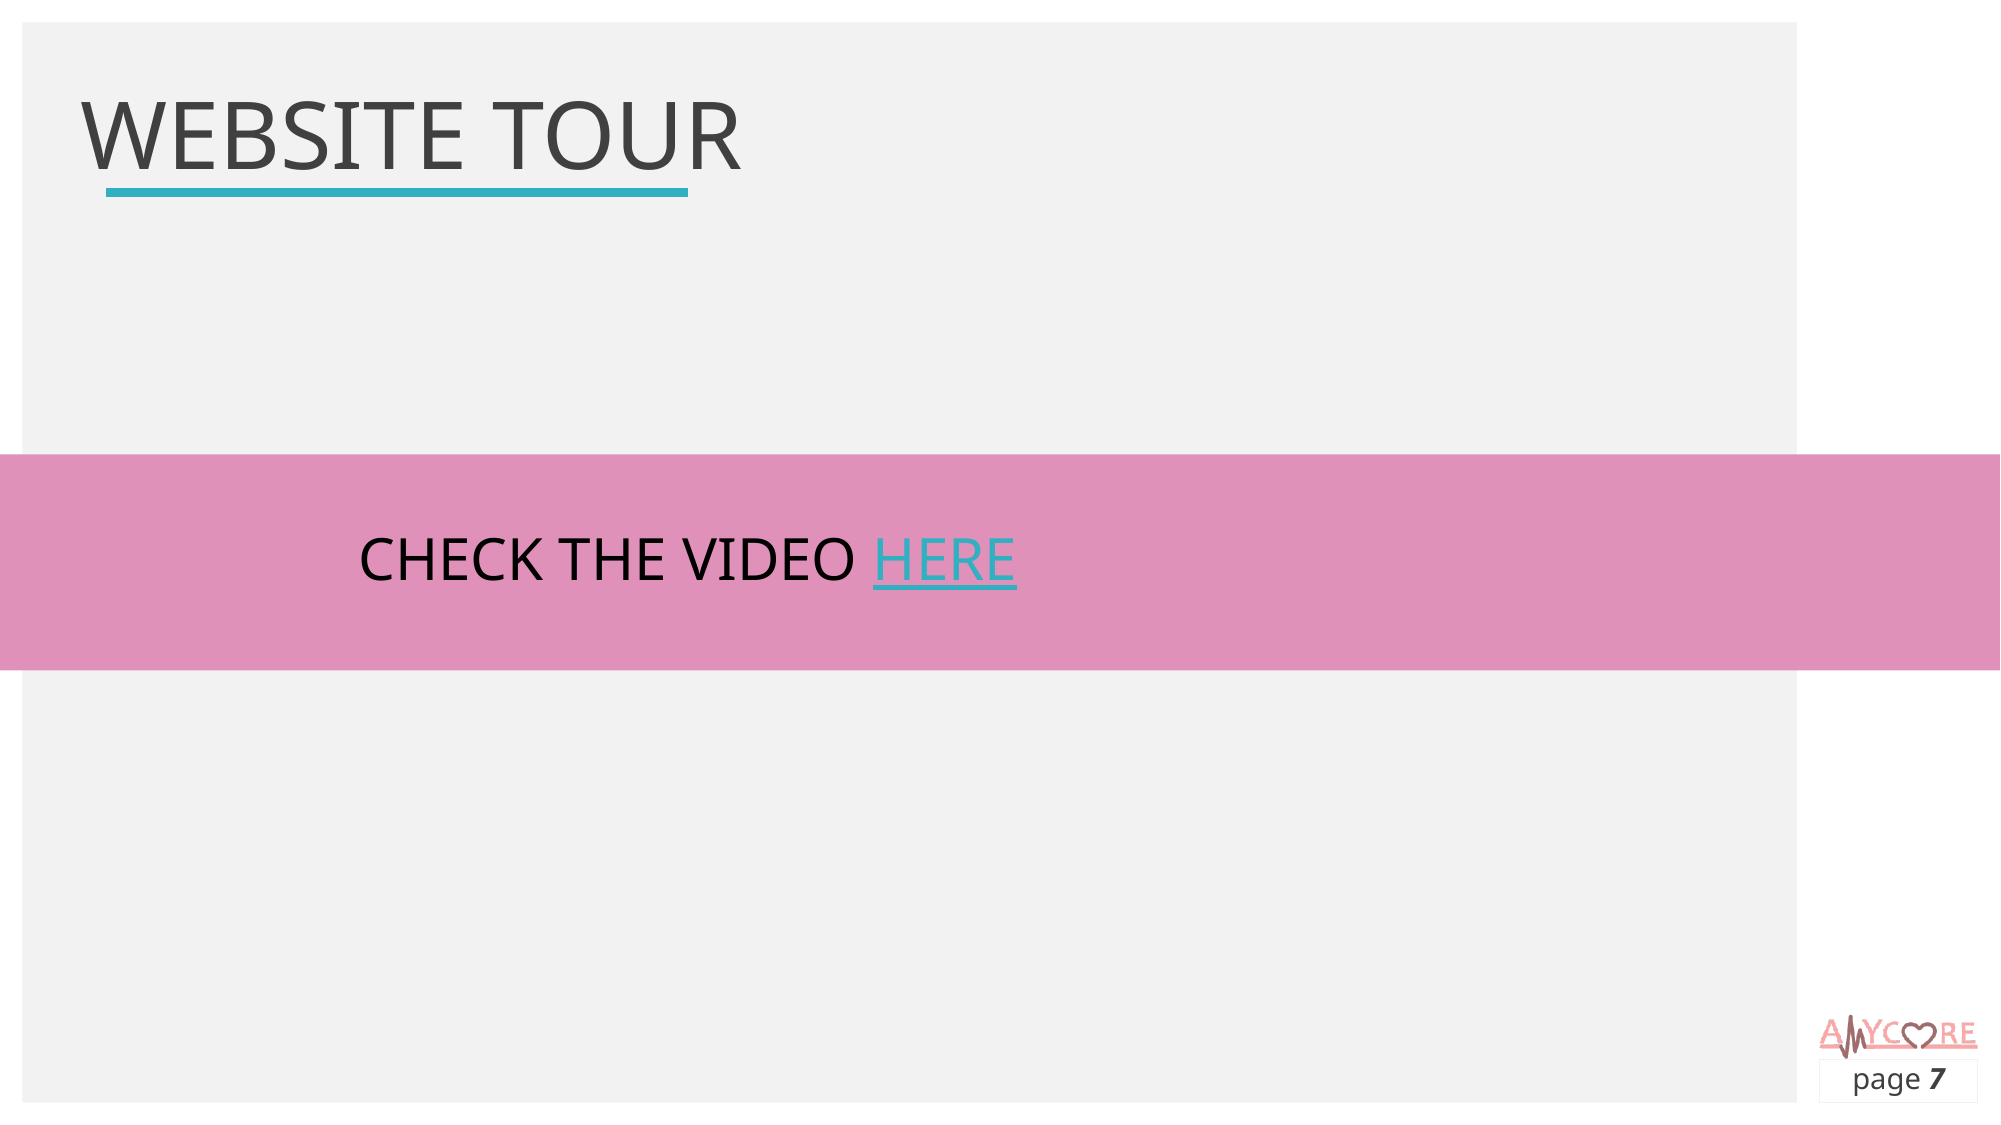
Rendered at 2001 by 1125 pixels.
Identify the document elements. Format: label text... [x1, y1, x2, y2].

slide_number page 7 [1819, 1059, 1978, 1103]
title WEBSITE TOUR [80, 104, 1744, 175]
text_box CHECK THE VIDEO HERE [127, 515, 1249, 637]
text_box [0, 453, 2000, 671]
